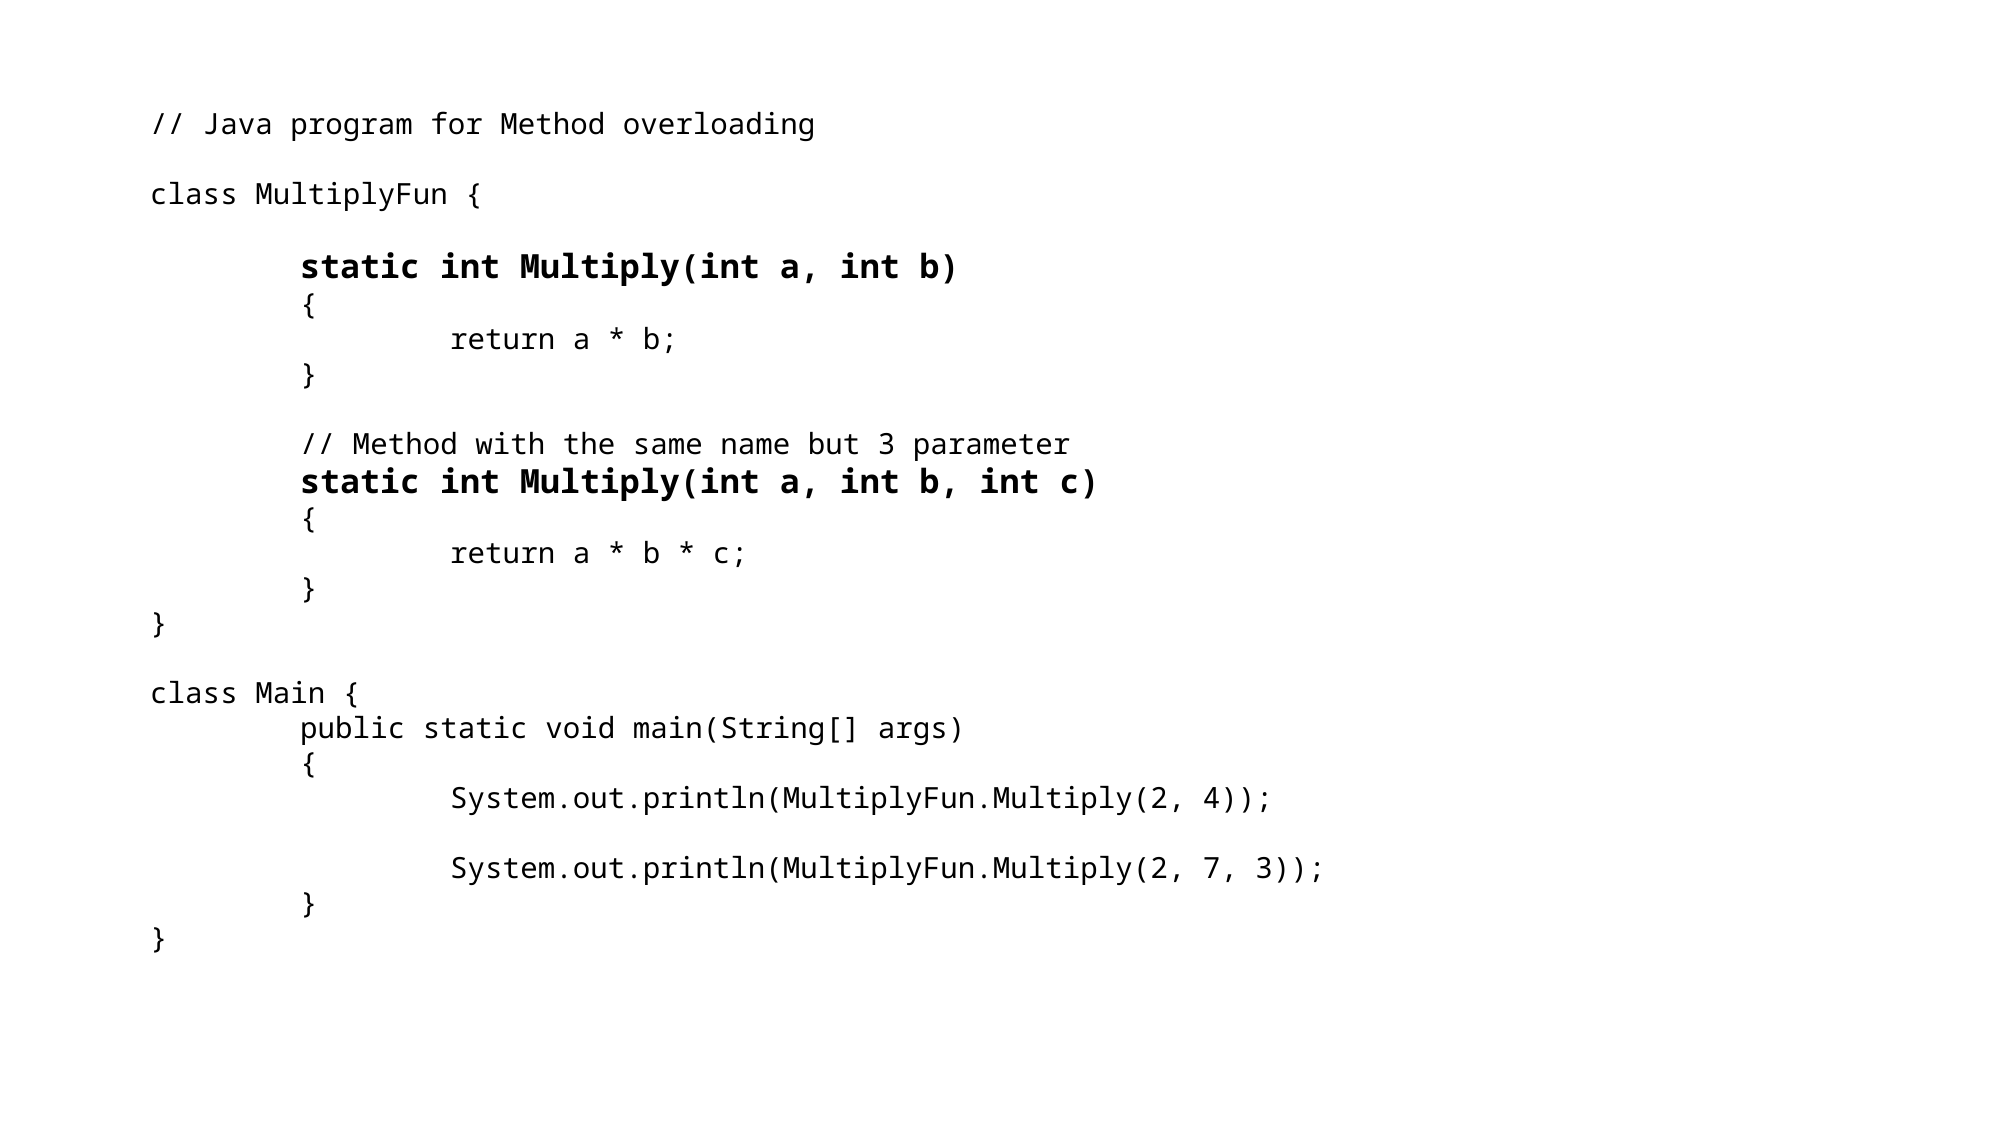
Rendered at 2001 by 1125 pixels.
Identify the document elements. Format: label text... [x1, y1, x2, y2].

text_box // Java program for Method overloading class MultiplyFun { static int Multiply(int a, int b) { return a * b; } // Method with the same name but 3 parameter static int Multiply(int a, int b, int c) { return a * b * c; } } class Main { public static void main(String[] args) { System.out.println(MultiplyFun.Multiply(2, 4)); System.out.println(MultiplyFun.Multiply(2, 7, 3)); } } [135, 97, 1710, 962]
